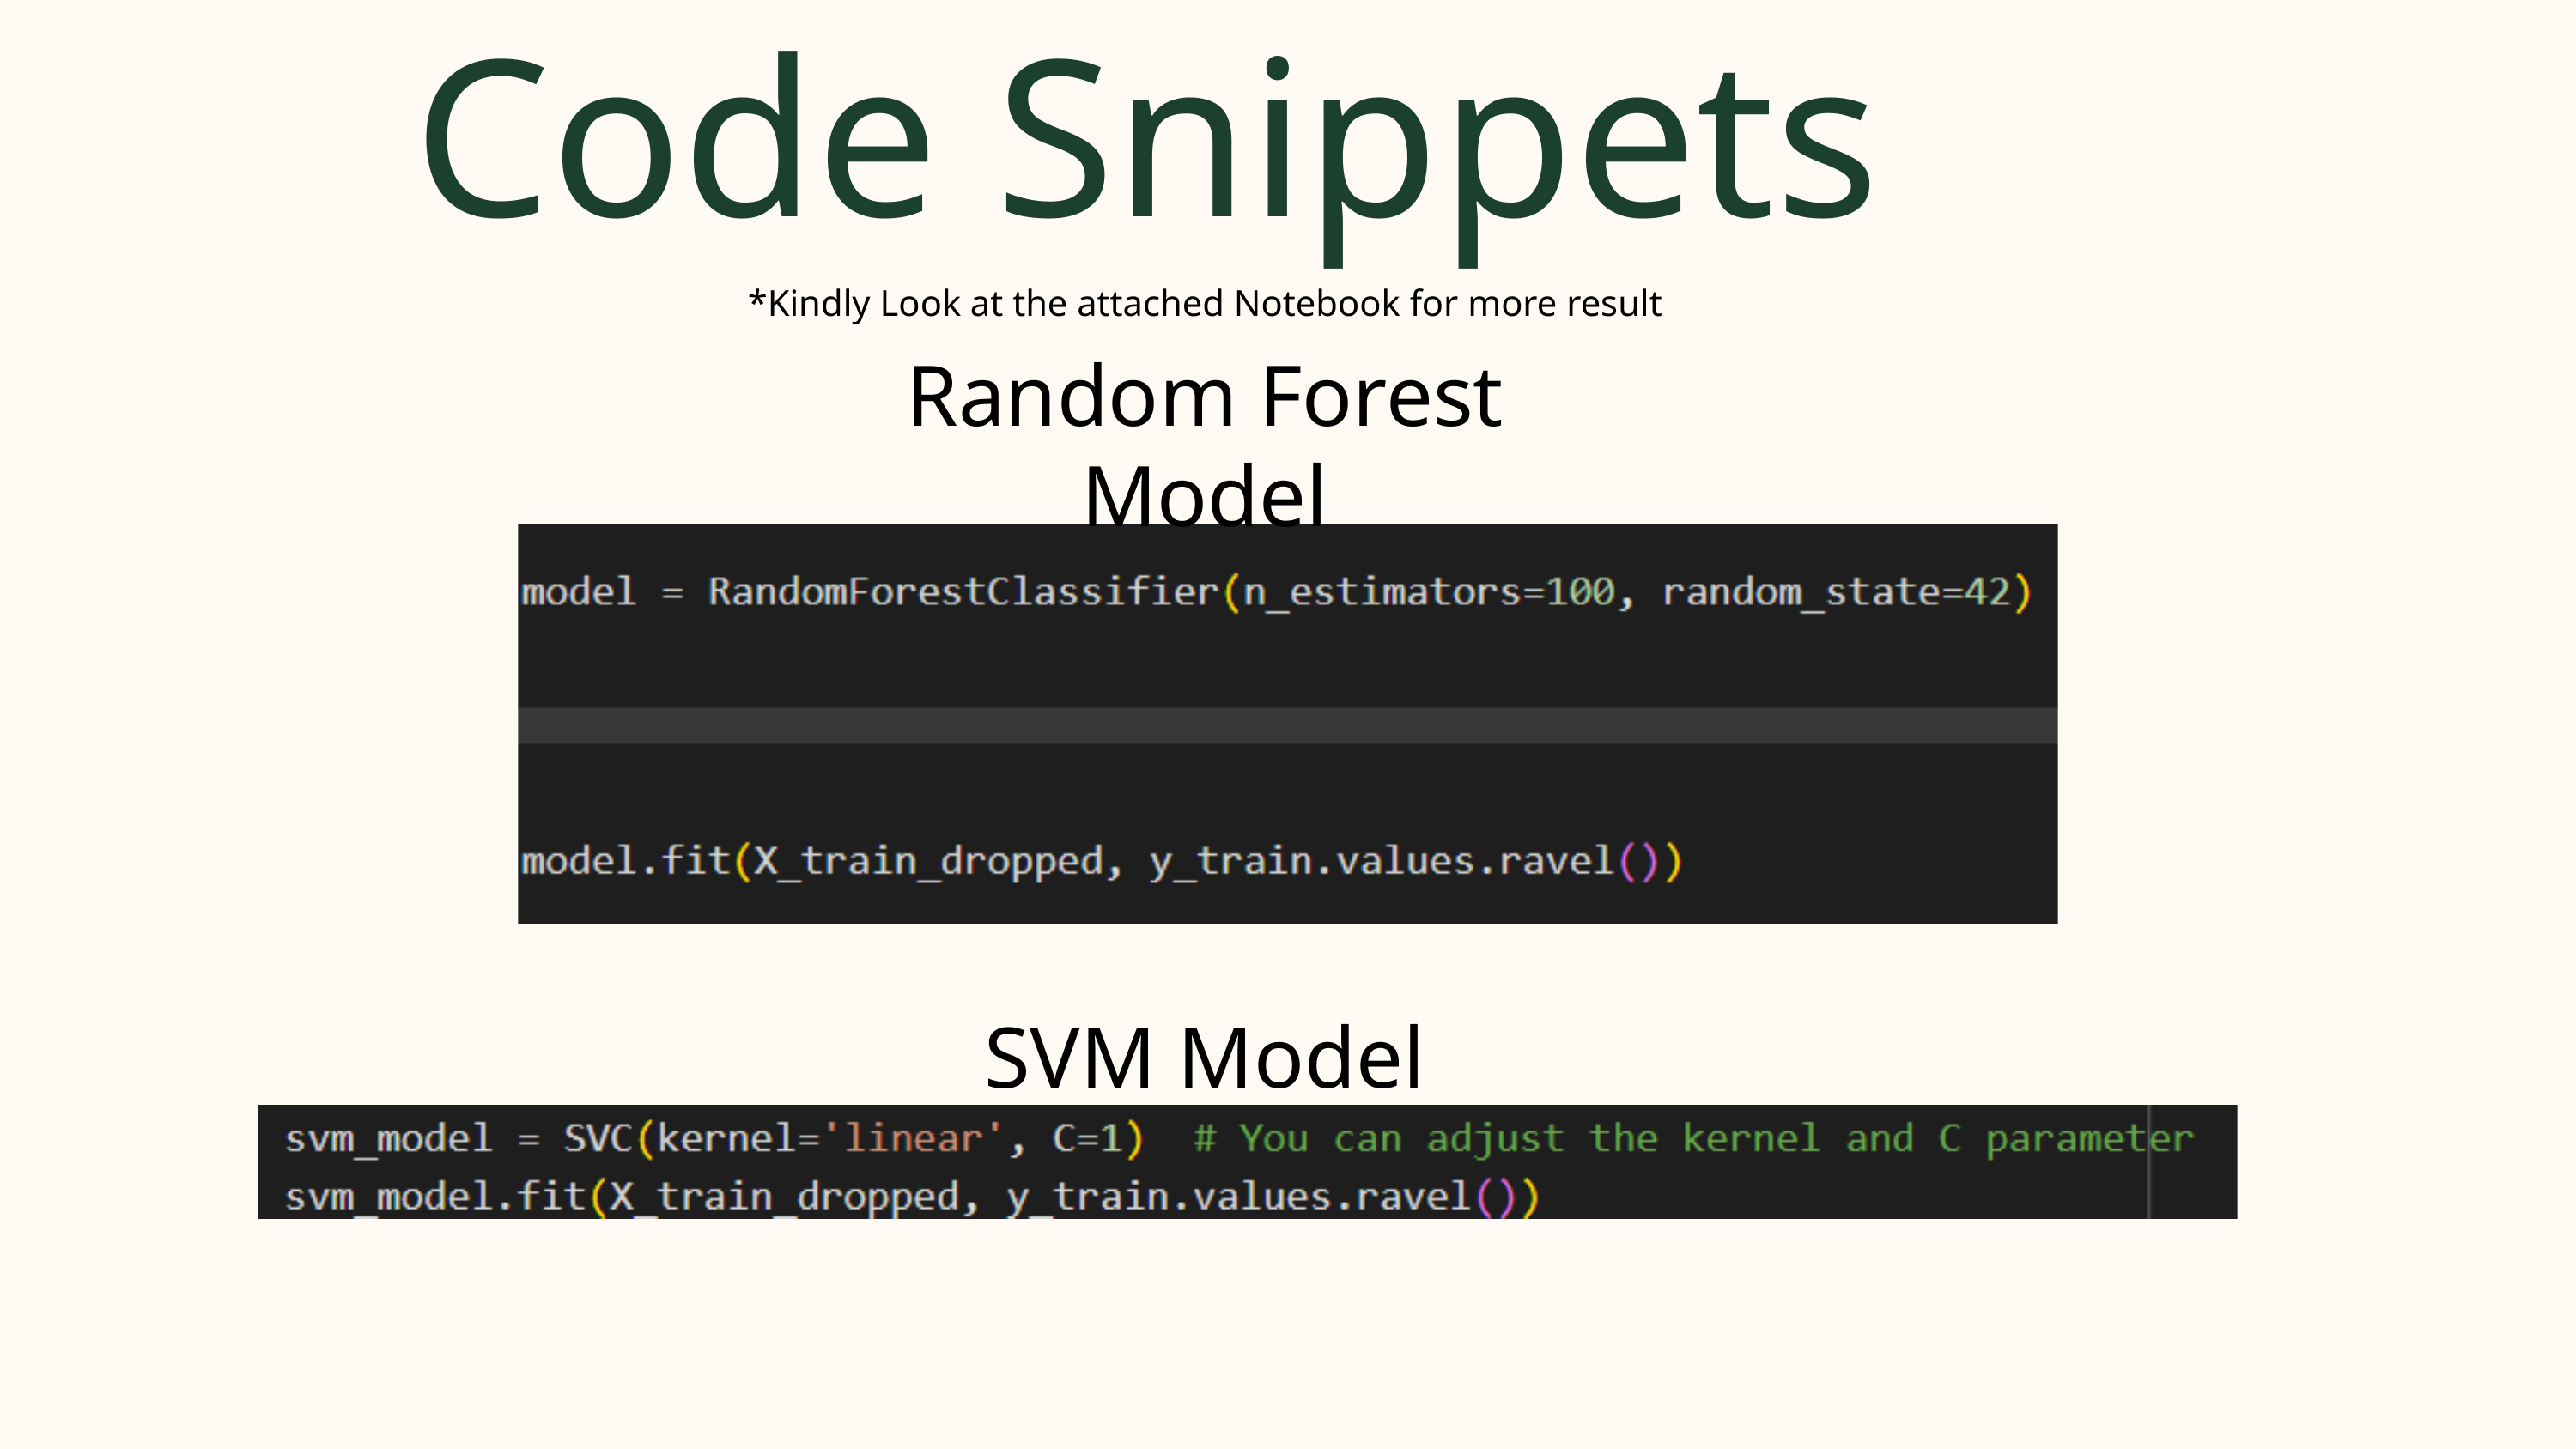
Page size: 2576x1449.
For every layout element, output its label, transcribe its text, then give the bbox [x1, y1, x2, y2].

text_box [258, 1105, 2238, 1219]
text_box Random Forest Model [775, 343, 1636, 544]
text_box [518, 524, 2058, 924]
text_box Code Snippets [412, 0, 2576, 260]
text_box *Kindly Look at the attached Notebook for more result [719, 280, 1691, 324]
text_box SVM Model [984, 1004, 1426, 1106]
